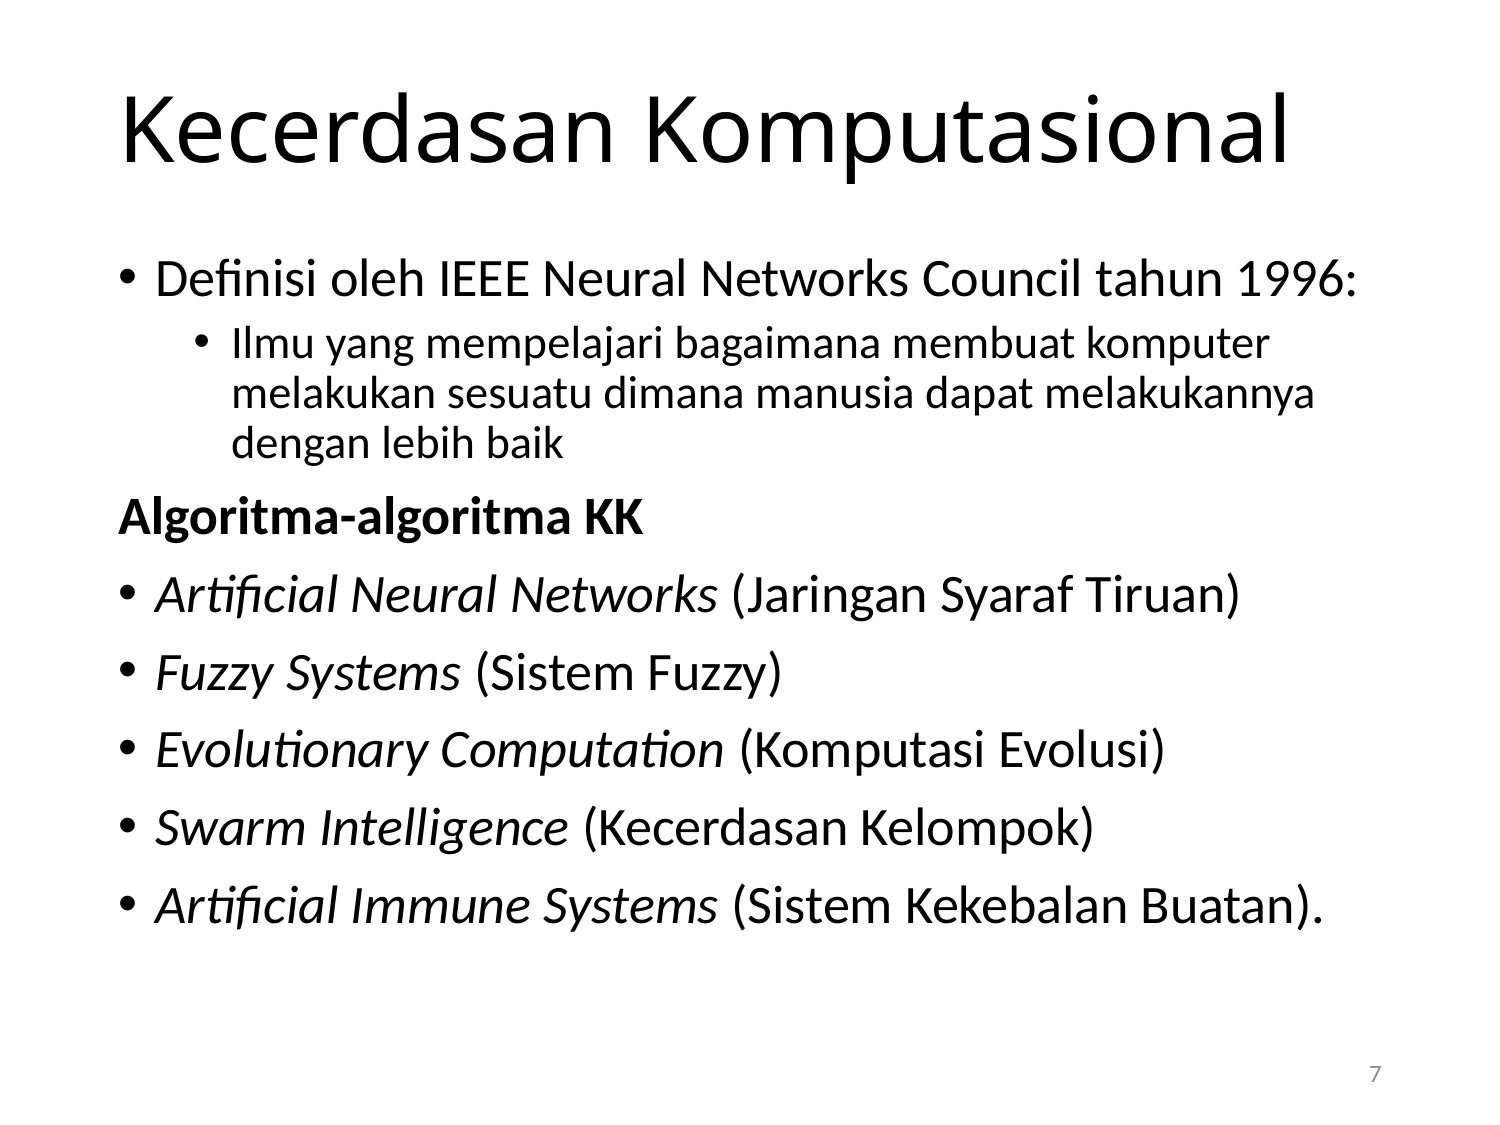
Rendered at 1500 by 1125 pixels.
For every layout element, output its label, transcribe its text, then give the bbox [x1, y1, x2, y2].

slide_number 7 [1059, 1042, 1397, 1103]
list Definisi oleh IEEE Neural Networks Council tahun 1996: Ilmu yang mempelajari bagaimana membuat komputer melakukan sesuatu dimana manusia dapat melakukannya dengan lebih baik Algoritma-algoritma KK Artificial Neural Networks (Jaringan Syaraf Tiruan) Fuzzy Systems (Sistem Fuzzy) Evolutionary Computation (Komputasi Evolusi) Swarm Intelligence (Kecerdasan Kelompok) Artificial Immune Systems (Sistem Kekebalan Buatan). [103, 242, 1397, 1014]
title Kecerdasan Komputasional [103, 59, 1397, 206]
